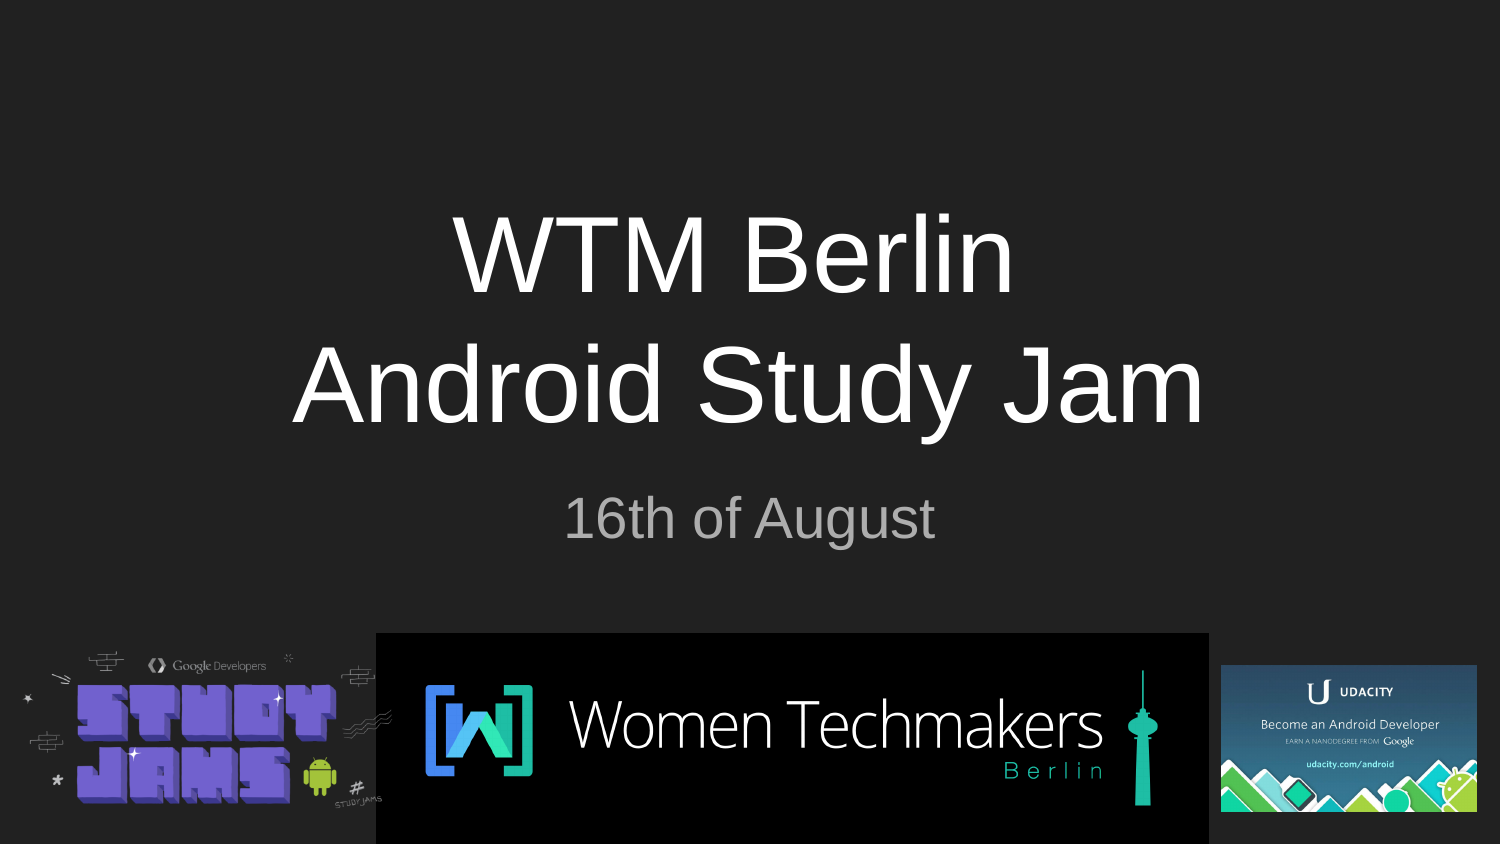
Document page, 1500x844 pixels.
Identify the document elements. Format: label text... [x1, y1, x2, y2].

picture [12, 633, 1209, 844]
subtitle 16th of August [51, 464, 1449, 595]
title WTM Berlin Android Study Jam [51, 122, 1449, 459]
picture [1220, 665, 1477, 812]
